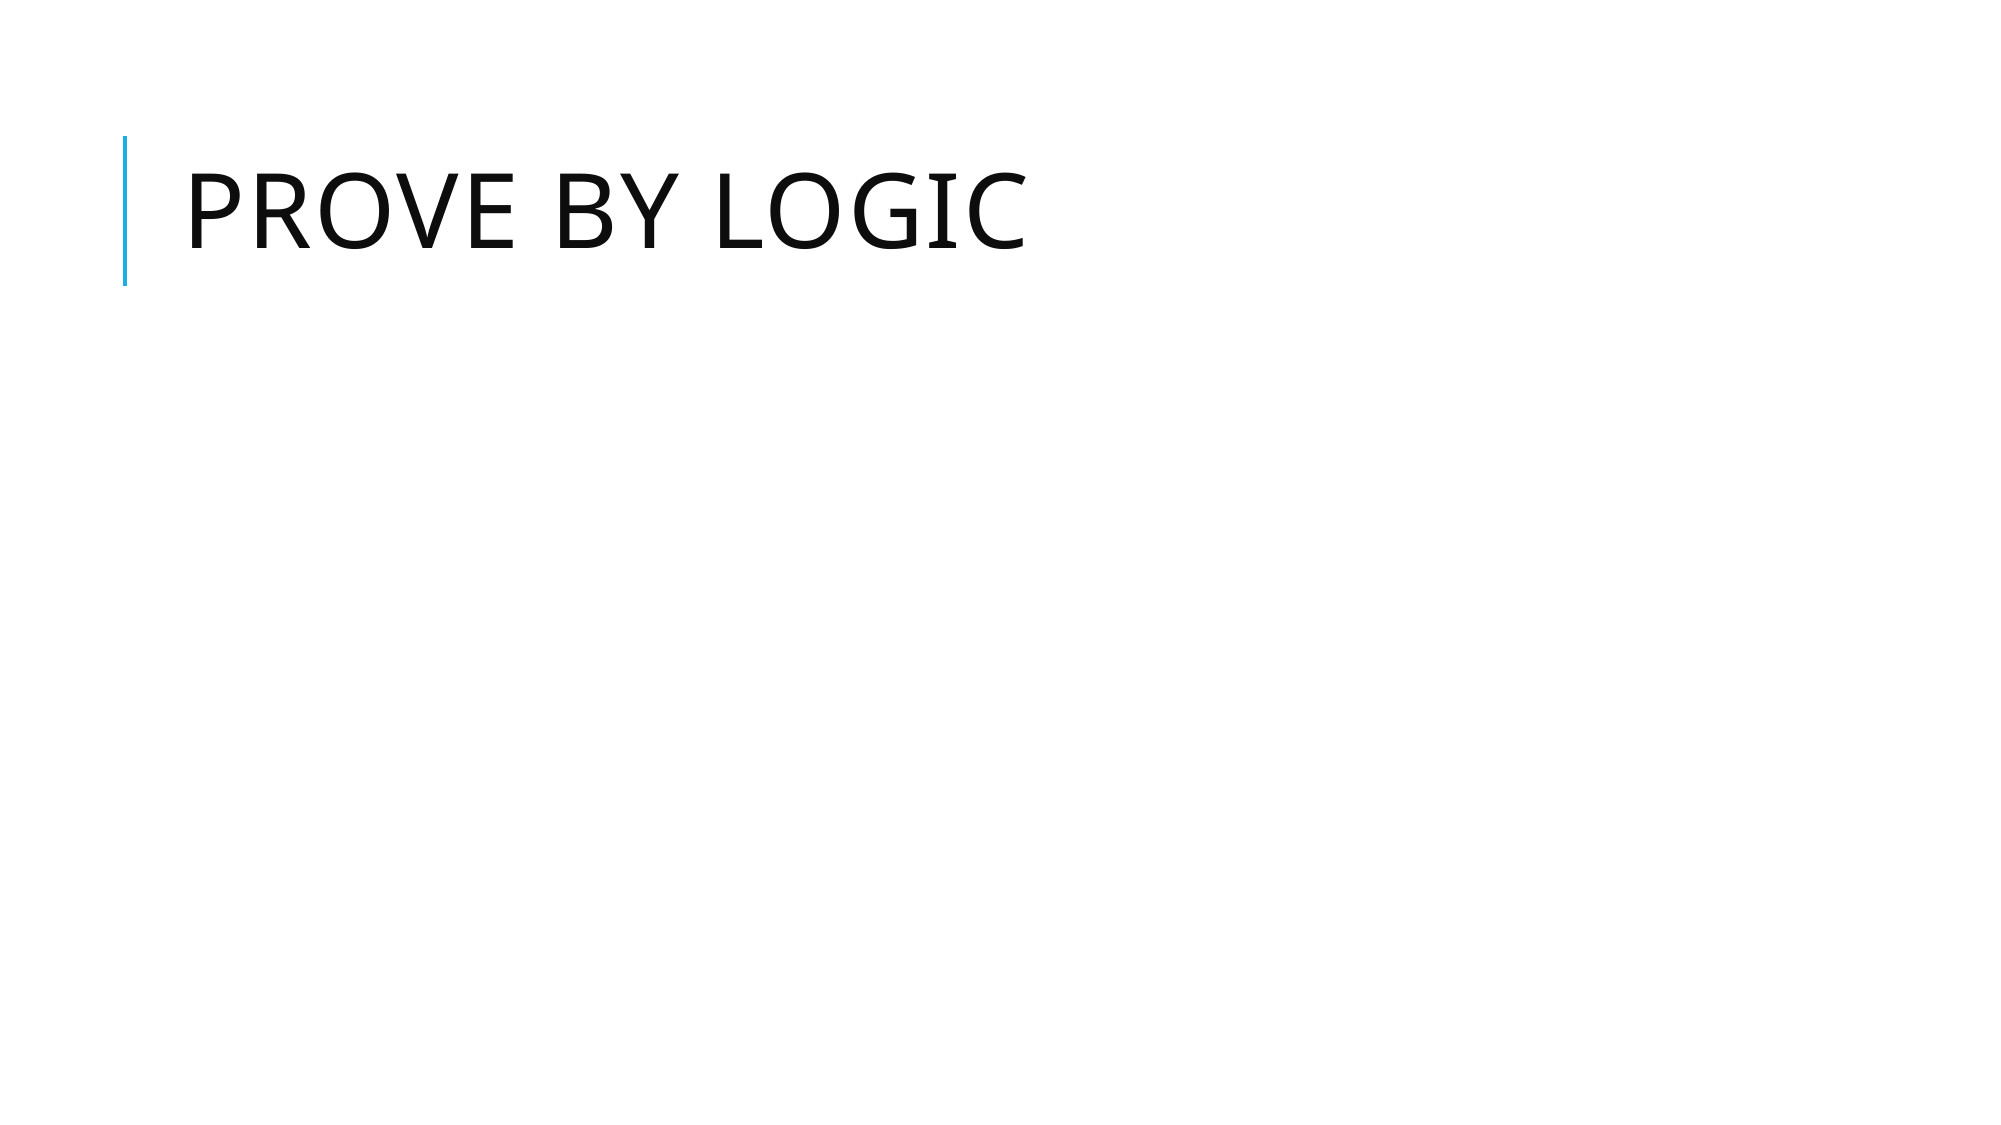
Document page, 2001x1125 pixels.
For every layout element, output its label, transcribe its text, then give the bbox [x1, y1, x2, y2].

title Prove BY logic [168, 96, 1763, 342]
